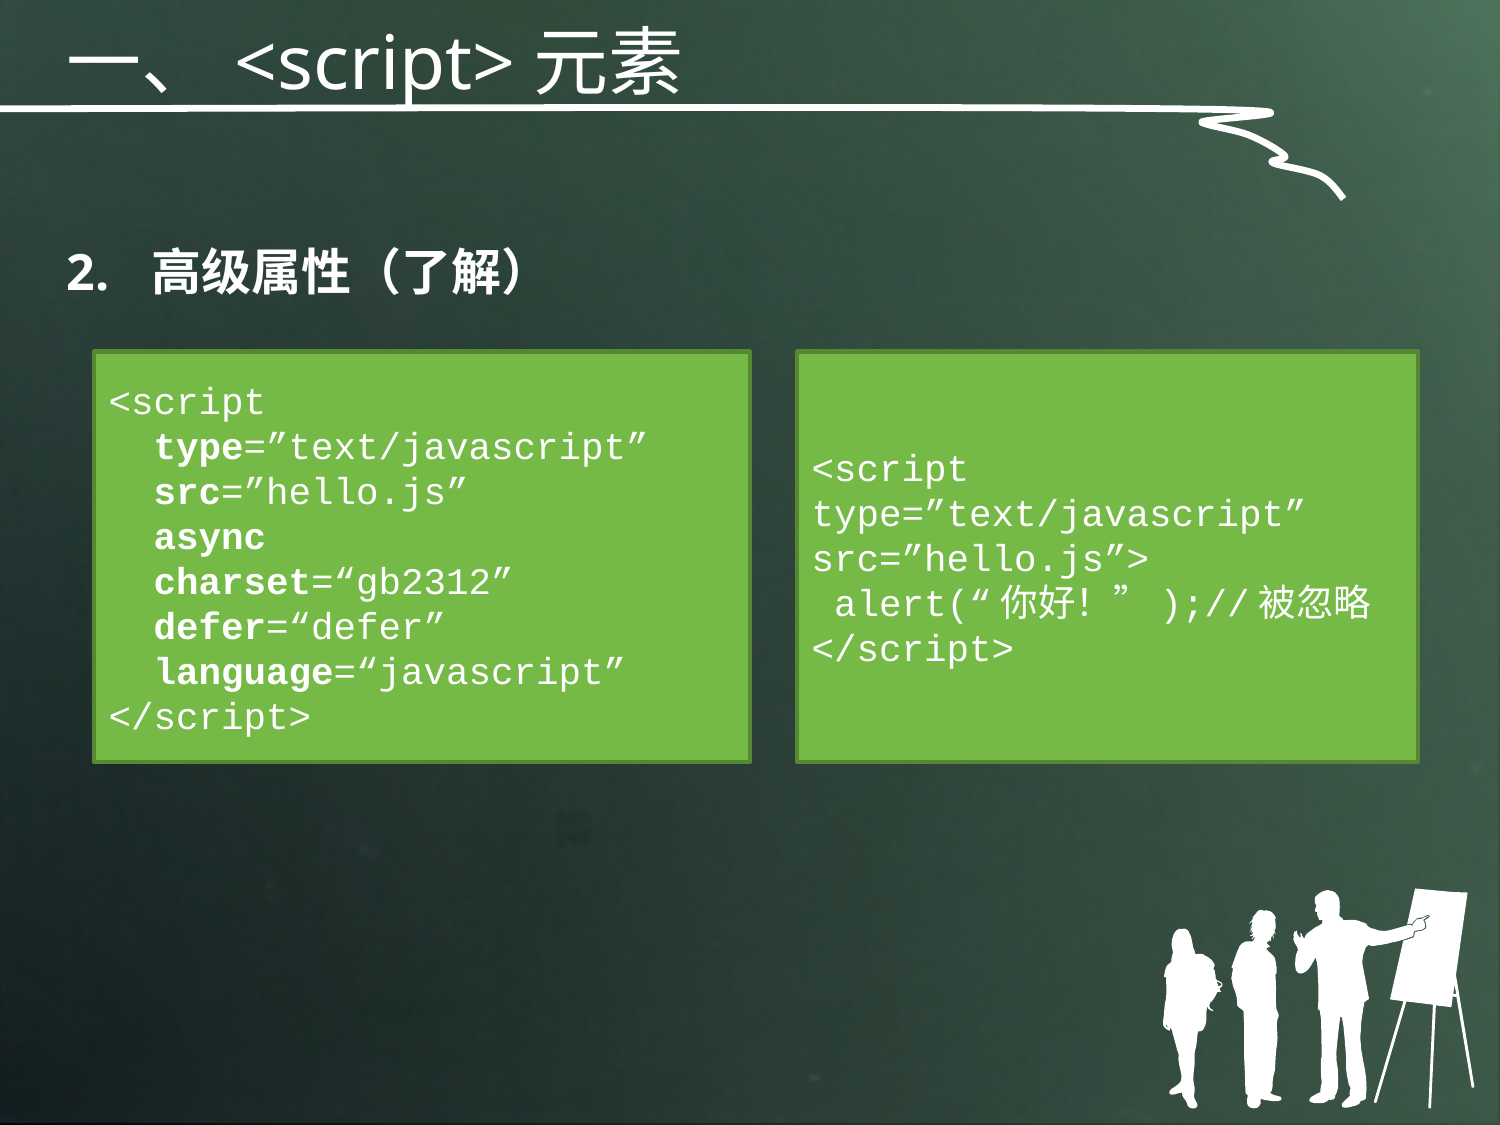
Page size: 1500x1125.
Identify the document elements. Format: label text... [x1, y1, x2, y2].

text_box [0, 107, 1344, 199]
list 高级属性（了解） [51, 172, 1365, 1006]
text_box <script type=”text/javascript” src=”hello.js”> alert(“你好！”);//被忽略 </script> [795, 349, 1420, 764]
title 一、<script>元素 [51, 23, 1365, 96]
text_box <script type=”text/javascript” src=”hello.js” async charset=“gb2312” defer=“defer” language=“javascript” </script> [92, 349, 752, 764]
picture [0, 0, 1500, 1125]
